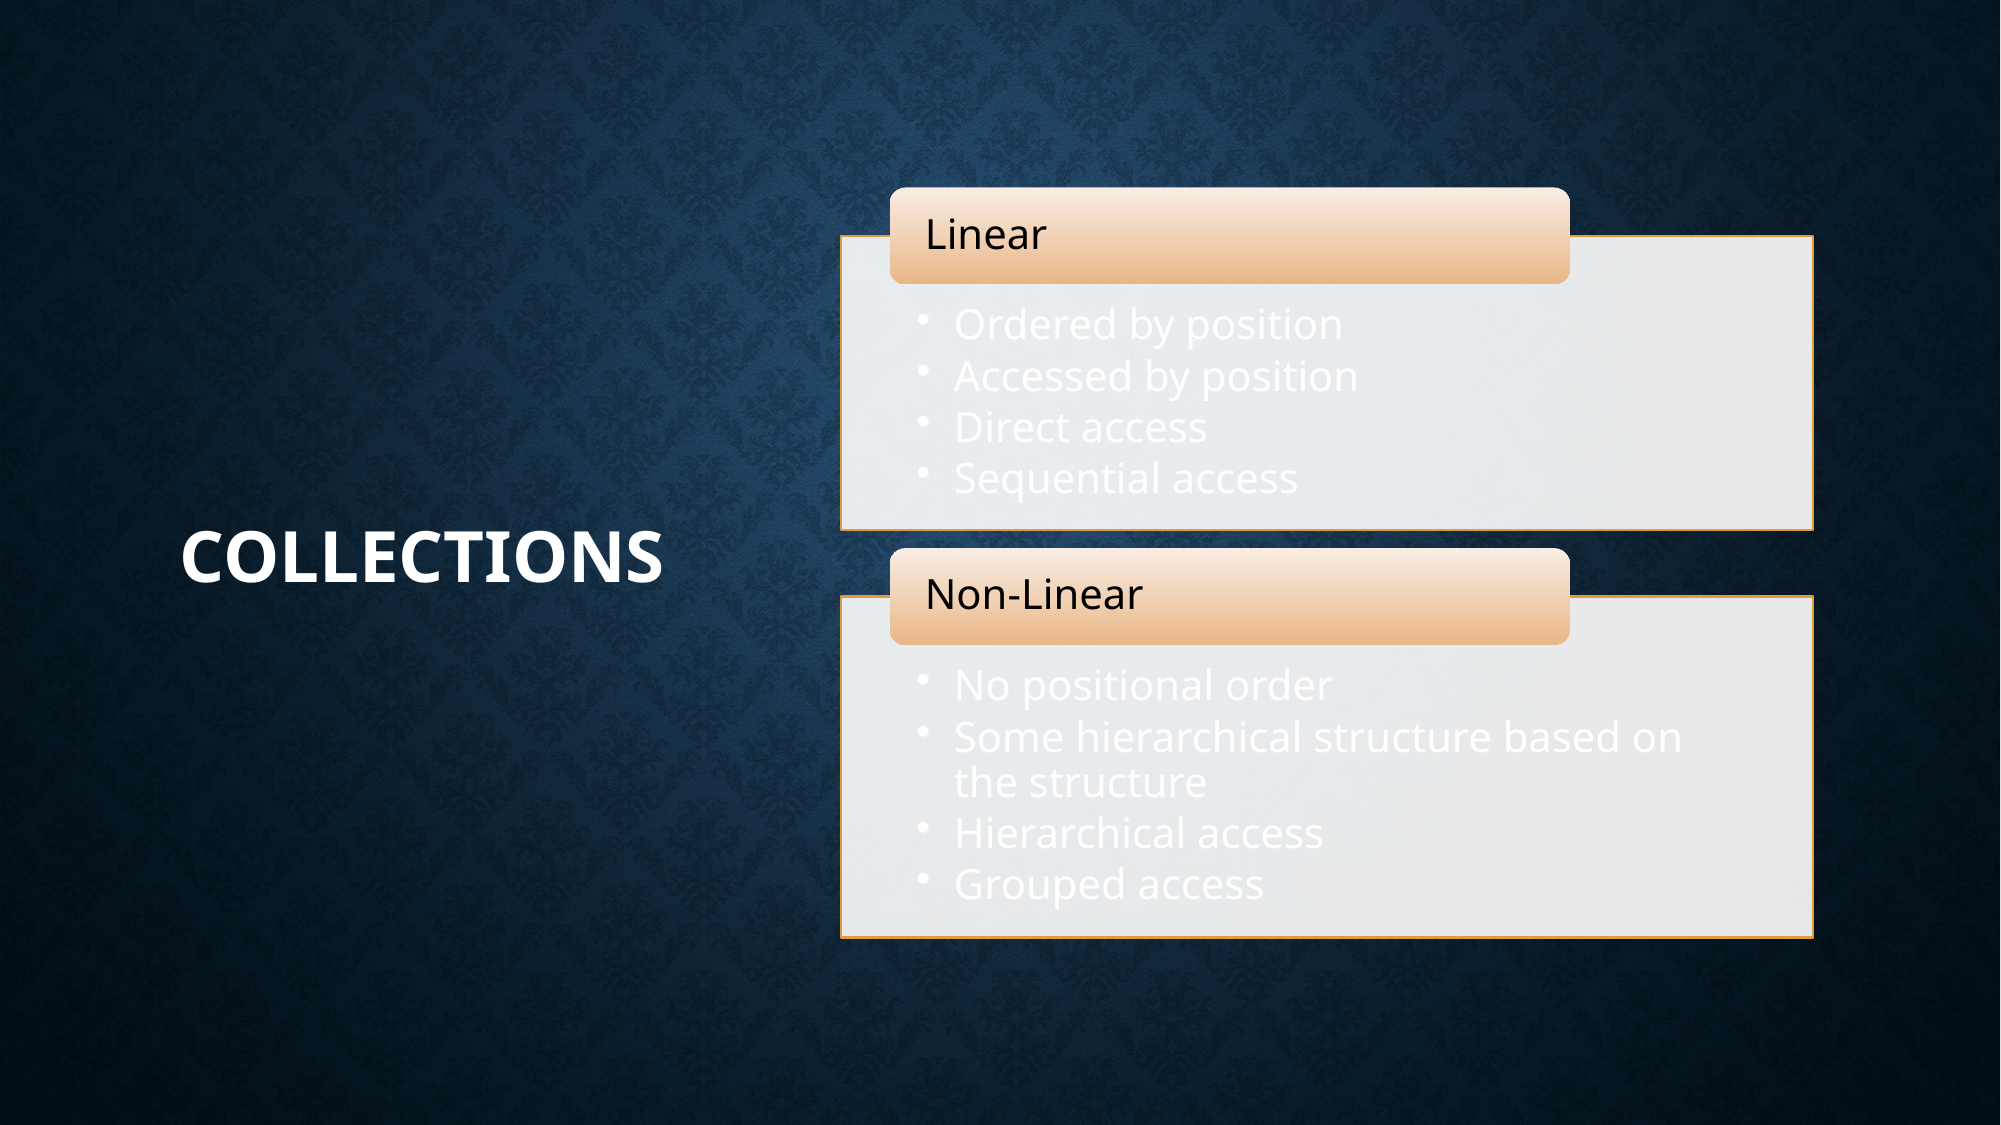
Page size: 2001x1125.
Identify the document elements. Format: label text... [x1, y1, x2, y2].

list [840, 182, 1814, 943]
title collections [123, 99, 722, 1020]
